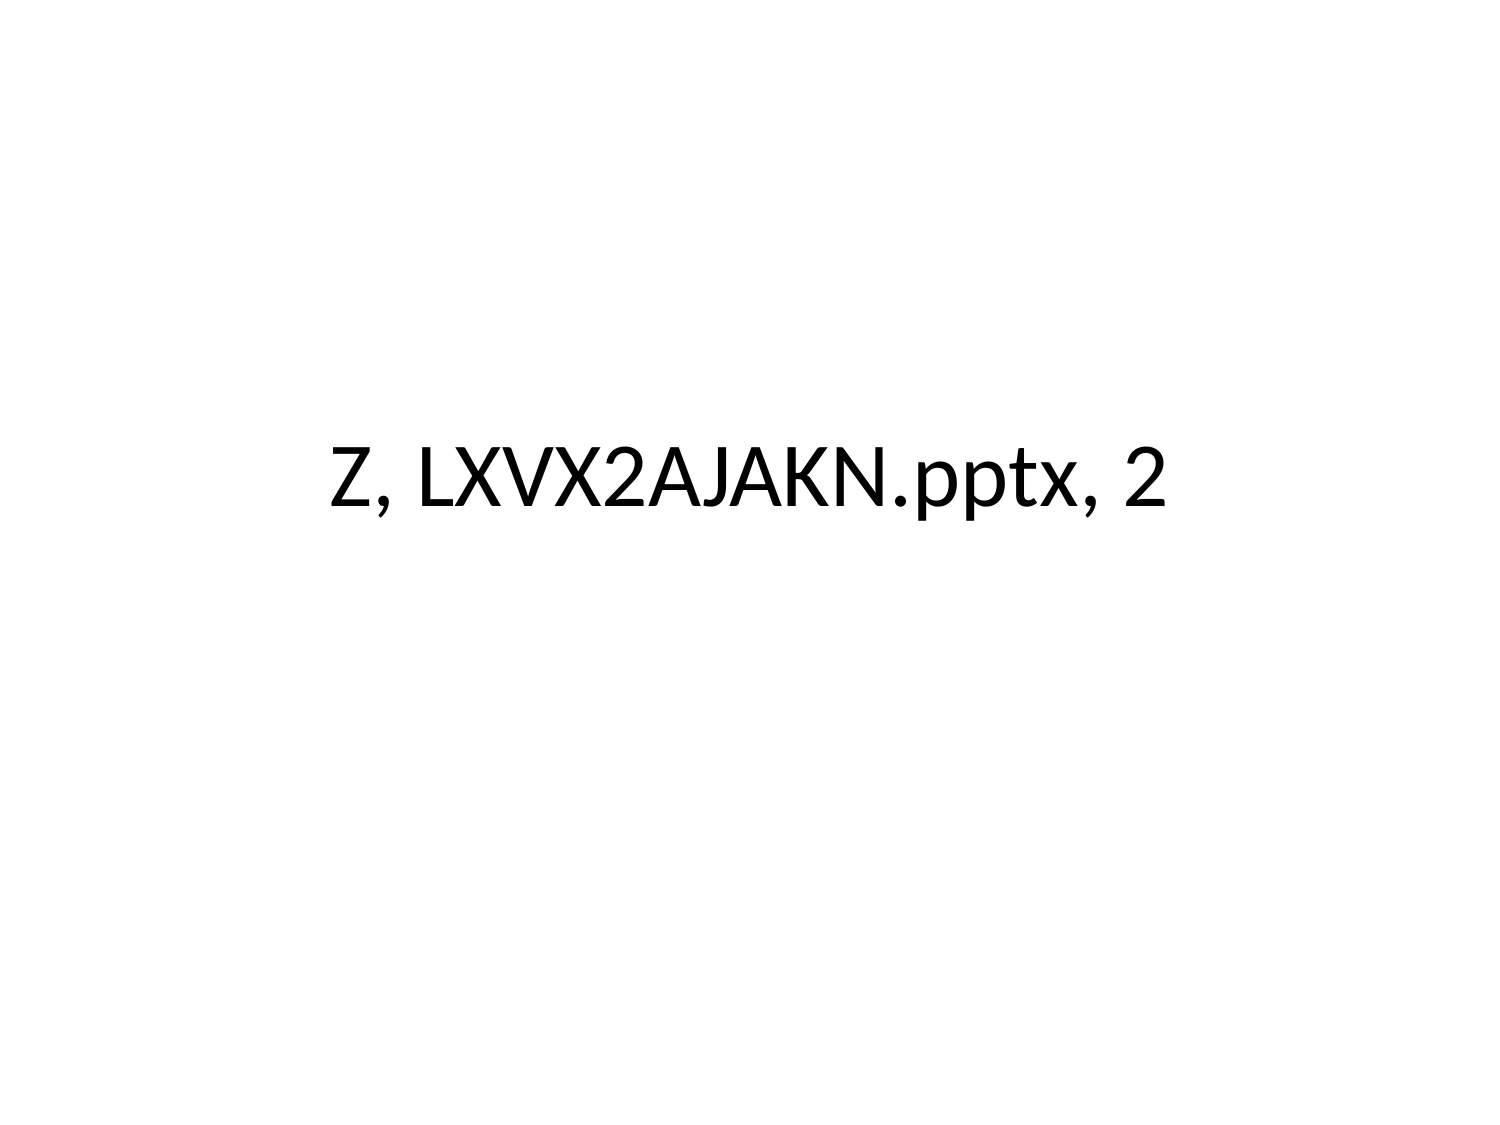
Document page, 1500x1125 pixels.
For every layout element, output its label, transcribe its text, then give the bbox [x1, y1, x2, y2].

title Z, LXVX2AJAKN.pptx, 2 [112, 349, 1388, 591]
